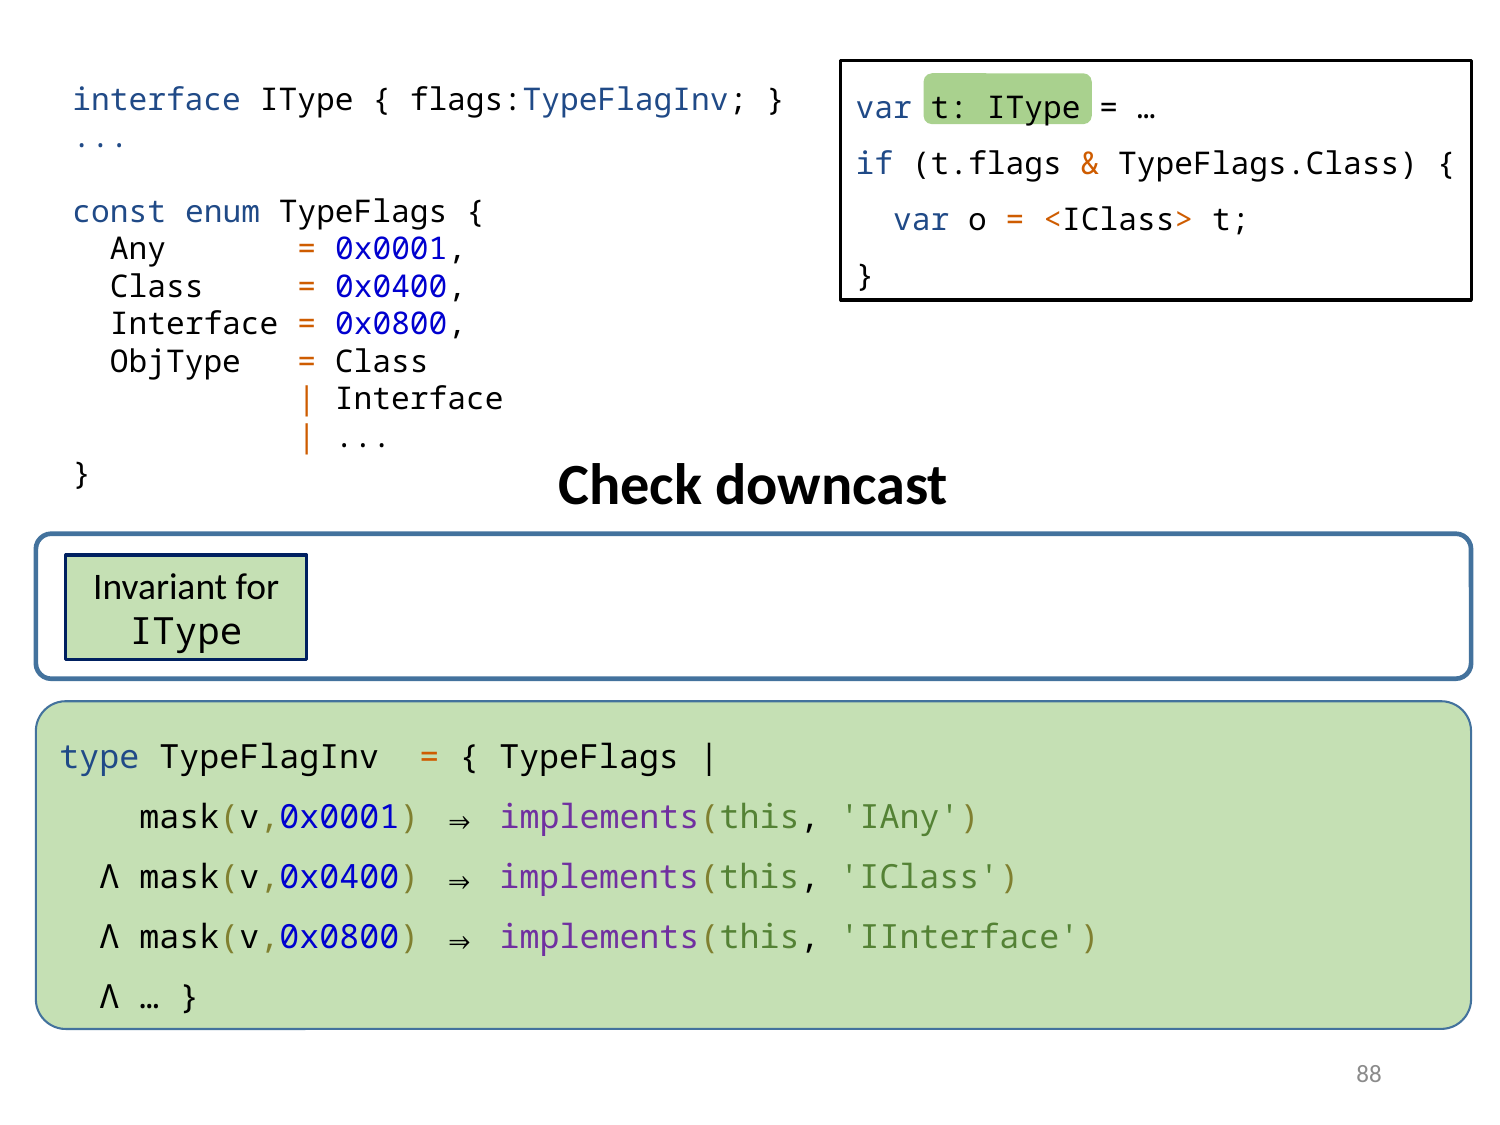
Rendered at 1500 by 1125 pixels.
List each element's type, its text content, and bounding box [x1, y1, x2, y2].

text_box interface IType { flags:TypeFlagInv; } ... const enum TypeFlags { Any = 0x0001, Class = 0x0400, Interface = 0x0800, ObjType = Class | Interface | ... } [57, 52, 929, 499]
text_box Check downcast [293, 438, 1214, 524]
text_box Invariant for IType [65, 554, 307, 660]
text_box var t: IType = … if (t.flags & TypeFlags.Class) { var o = <IClass> t; } [840, 60, 1472, 301]
text_box type TypeFlagInv = { TypeFlags | mask(v,0x0001) ⇒ implements(this, 'IAny') Λ mask(v,0x0400) ⇒ implements(this, 'IClass') Λ mask(v,0x0800) ⇒ implements(this, 'IInterface') Λ … } [34, 700, 1473, 1031]
text_box [34, 532, 1473, 680]
slide_number 88 [1059, 1042, 1397, 1103]
